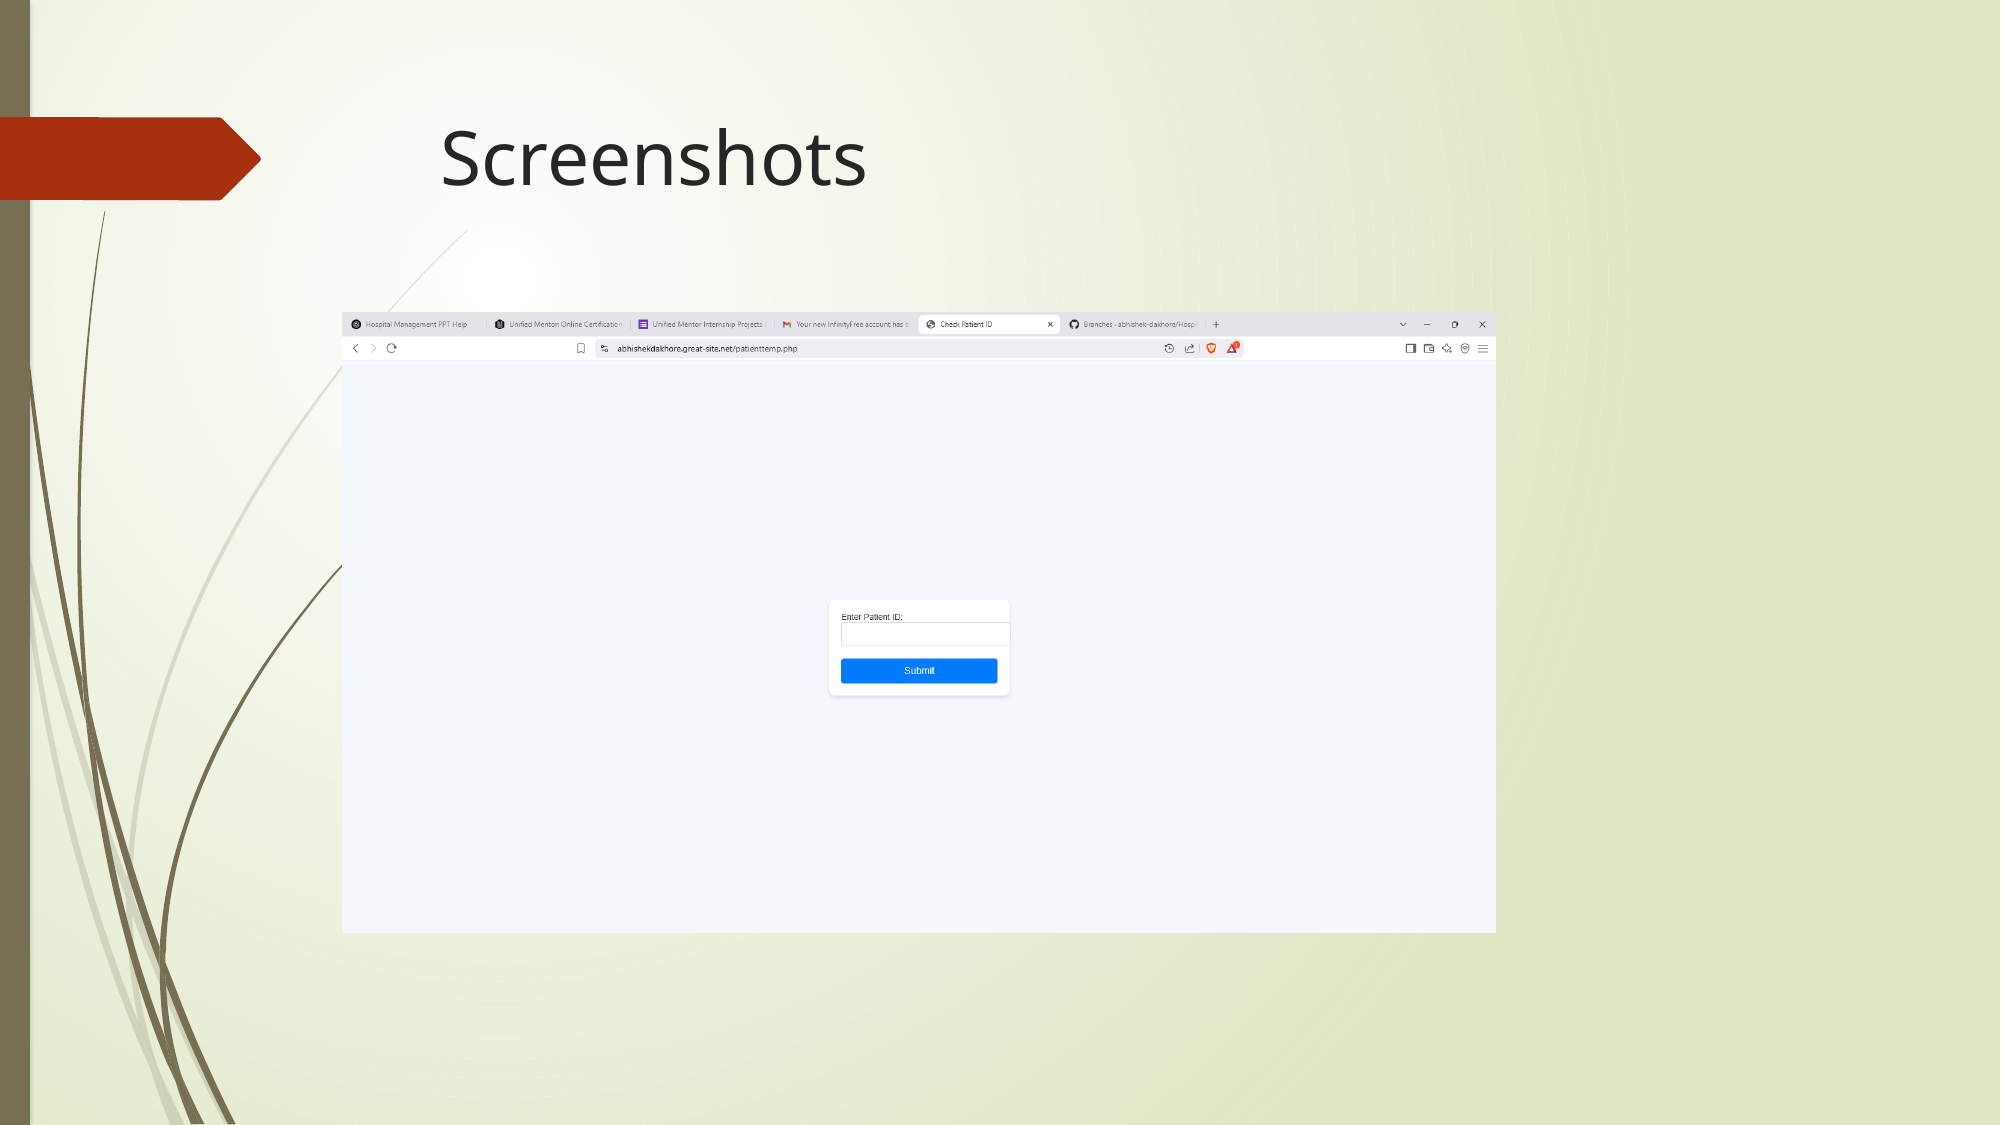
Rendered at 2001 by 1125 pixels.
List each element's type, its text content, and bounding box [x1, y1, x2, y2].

title Screenshots [425, 102, 1888, 313]
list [342, 312, 1496, 933]
